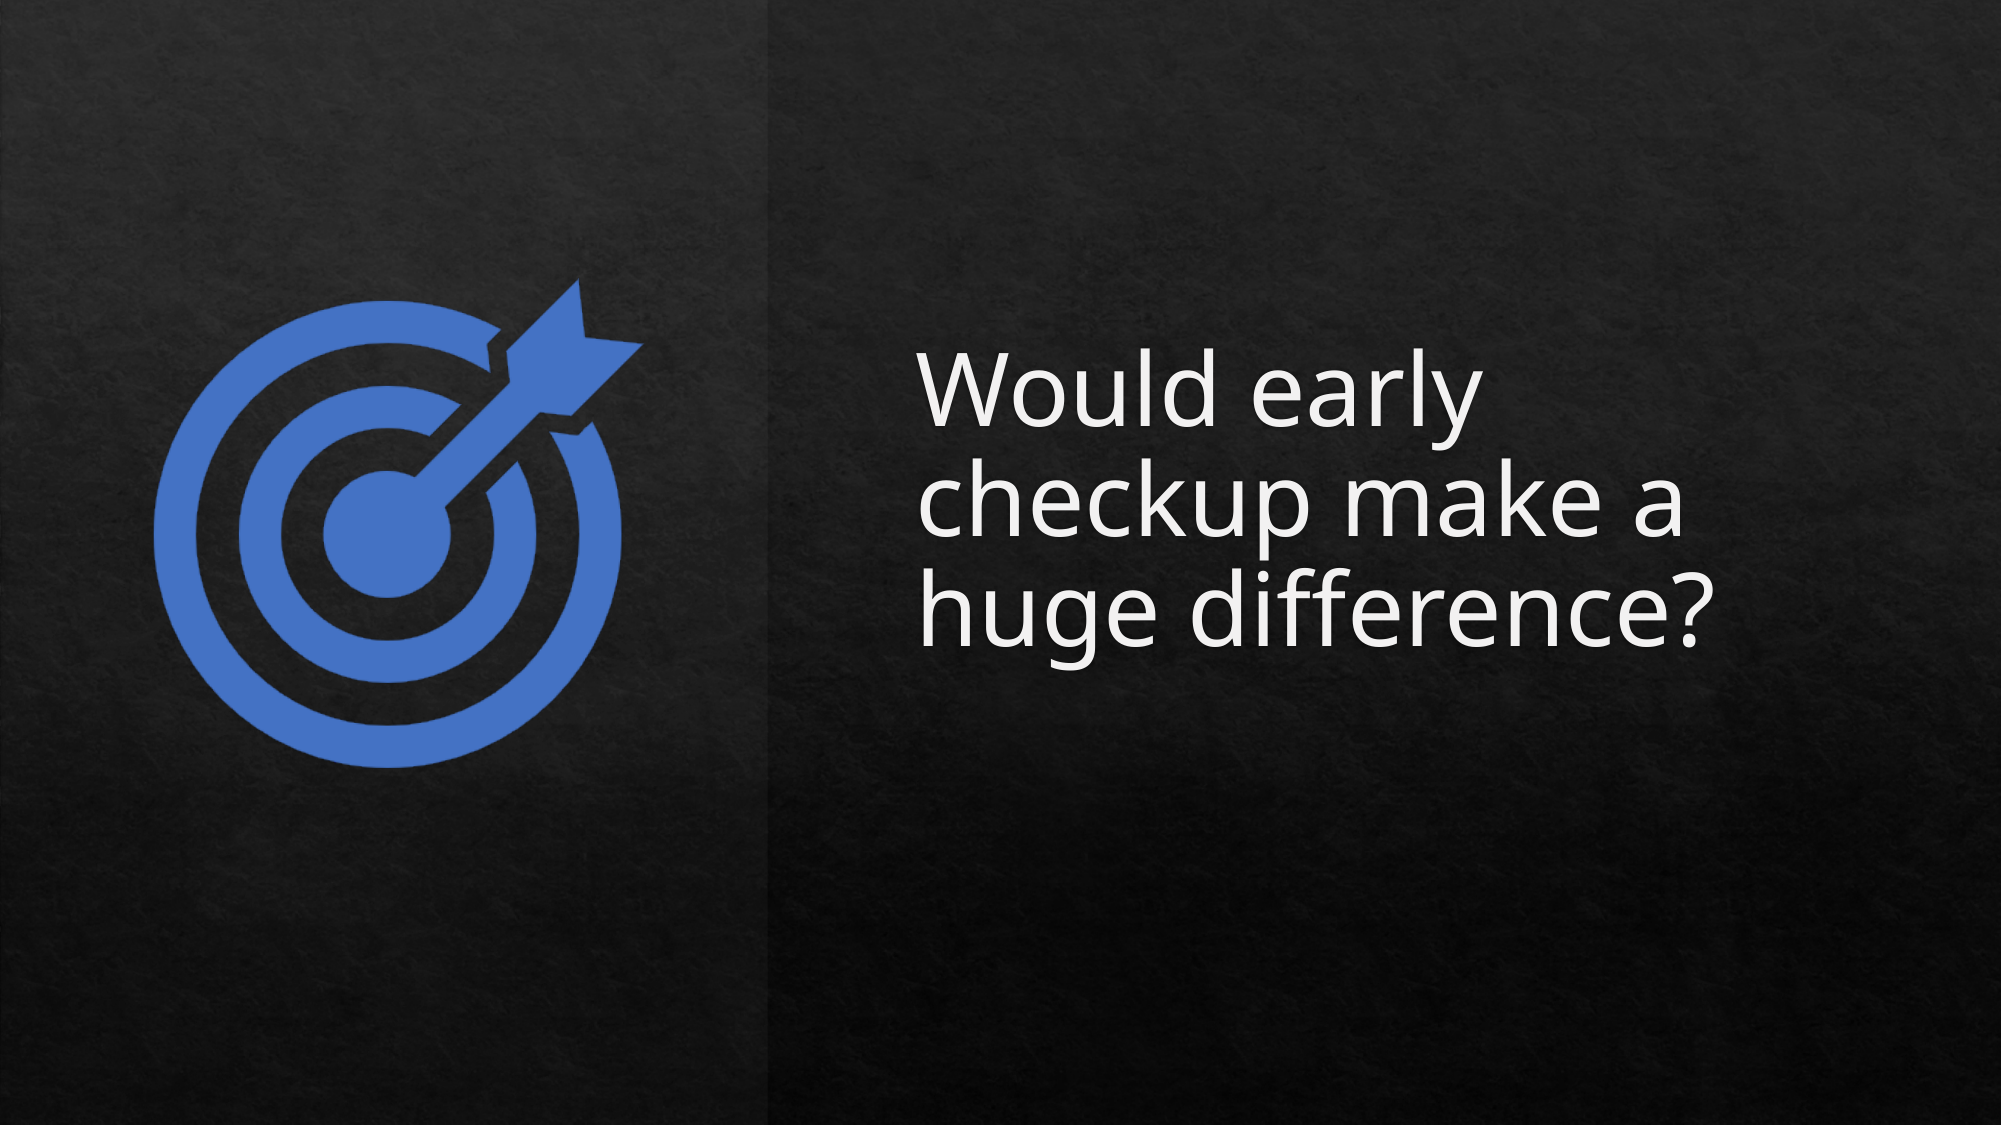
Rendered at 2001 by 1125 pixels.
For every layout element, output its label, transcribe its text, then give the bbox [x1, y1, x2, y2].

title Would early checkup make a huge difference? [825, 138, 1834, 923]
text_box [774, 0, 2000, 1125]
picture [0, 0, 768, 1125]
